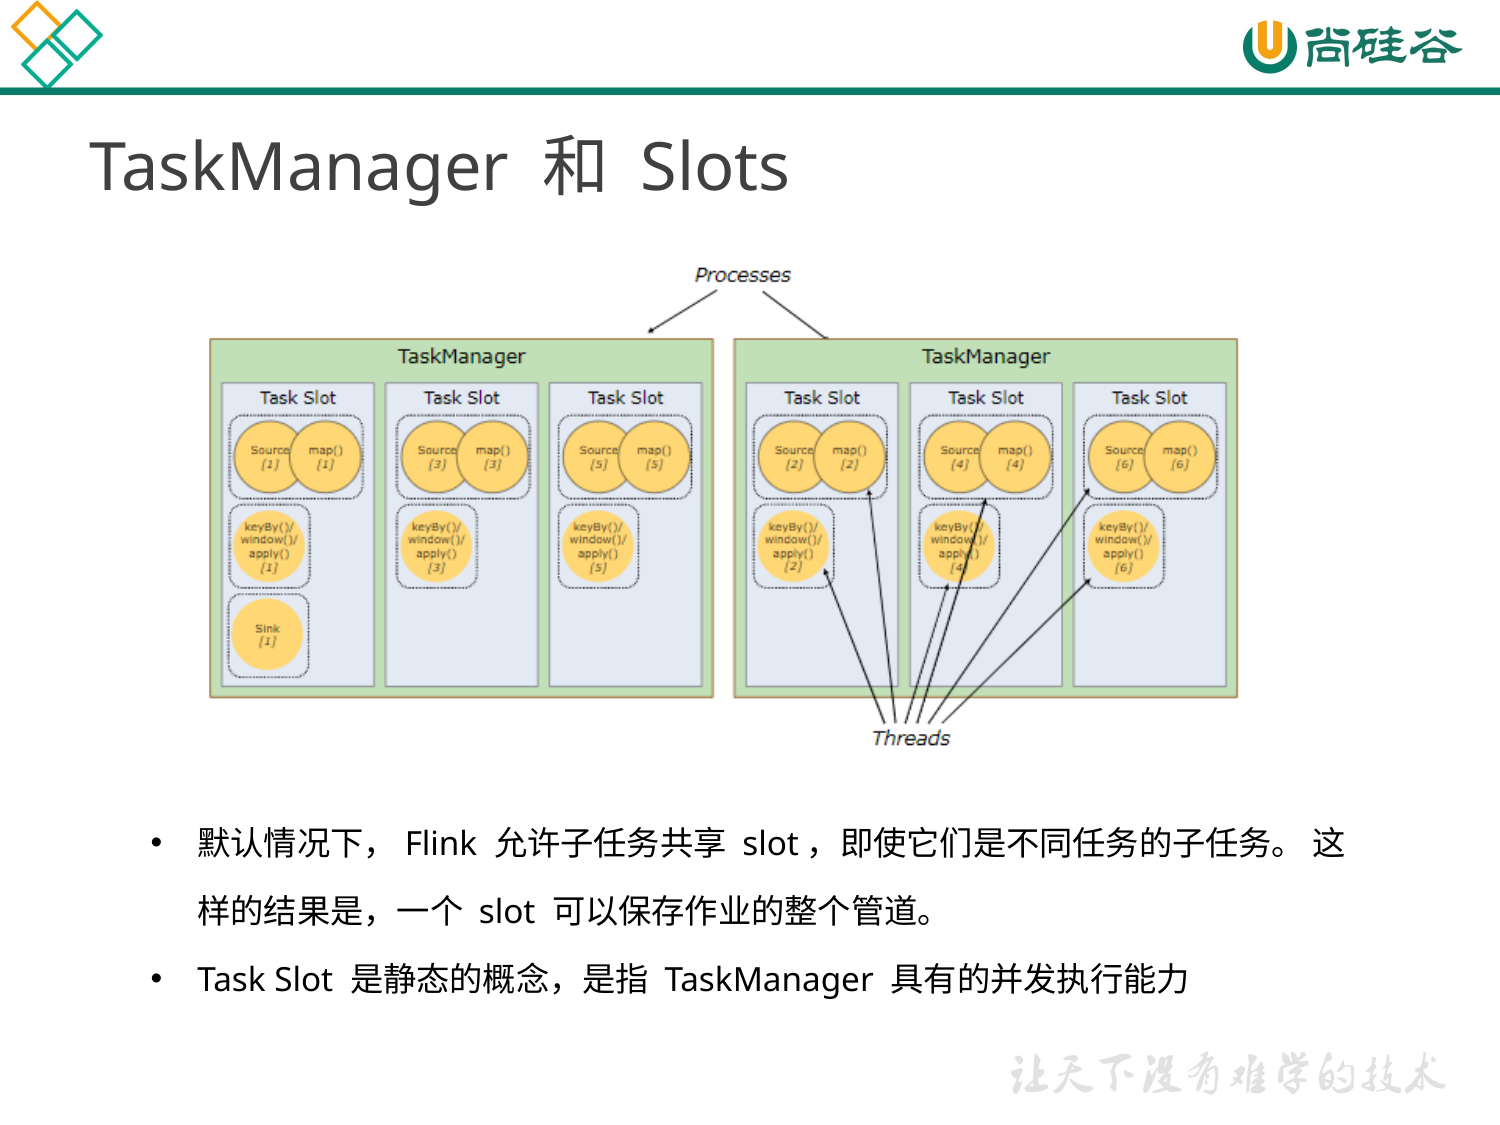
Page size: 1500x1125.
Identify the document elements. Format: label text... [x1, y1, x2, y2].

picture [0, 0, 1500, 1125]
text_box 默认情况下，Flink 允许子任务共享 slot，即使它们是不同任务的子任务。 这样的结果是，一个 slot 可以保存作业的整个管道。 Task Slot 是静态的概念，是指 TaskManager 具有的并发执行能力 [135, 786, 1388, 1024]
text_box TaskManager 和 Slots [74, 98, 1306, 229]
